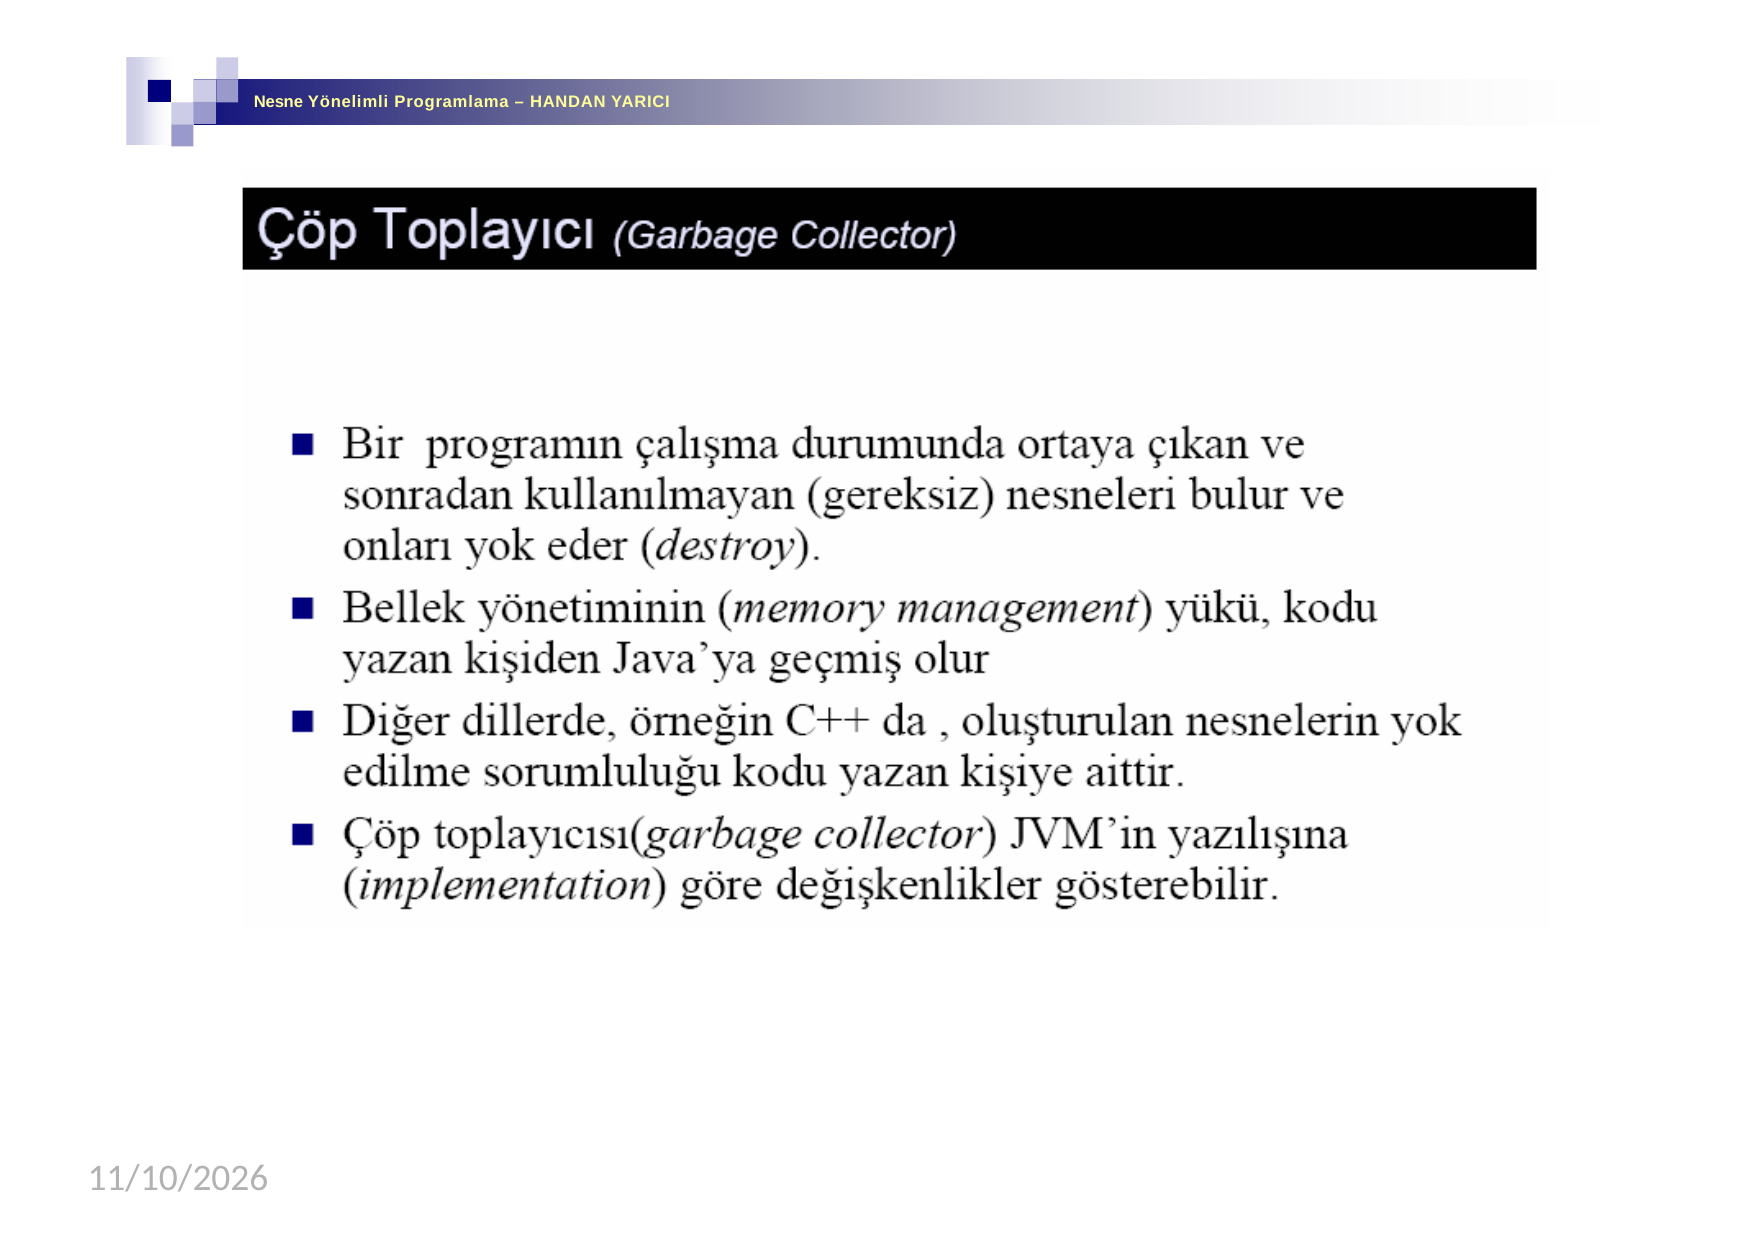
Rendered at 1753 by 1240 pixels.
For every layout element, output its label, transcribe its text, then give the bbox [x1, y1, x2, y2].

picture [126, 57, 172, 145]
text_box [242, 170, 1550, 929]
text_box Nesne Yönelimli Programlama – HANDAN YARICI [251, 89, 889, 112]
picture [194, 79, 1600, 125]
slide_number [87, 1152, 491, 1215]
